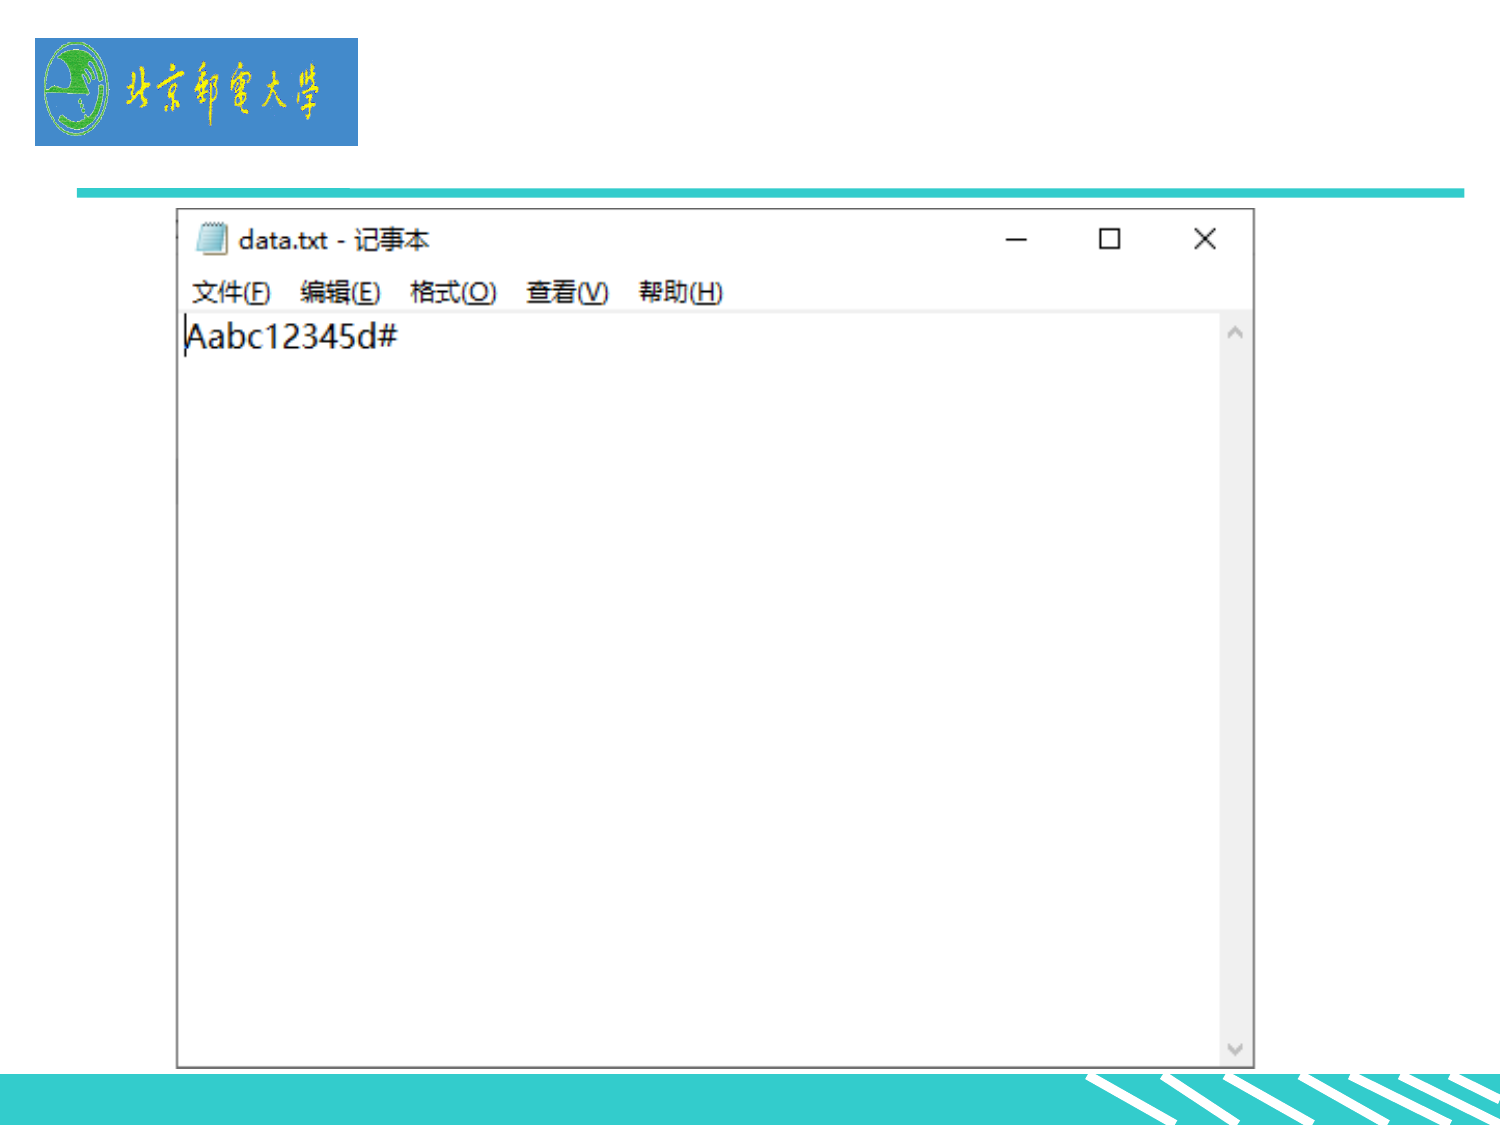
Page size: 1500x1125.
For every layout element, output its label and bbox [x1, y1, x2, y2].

picture [161, 207, 1270, 1070]
picture [34, 37, 358, 146]
